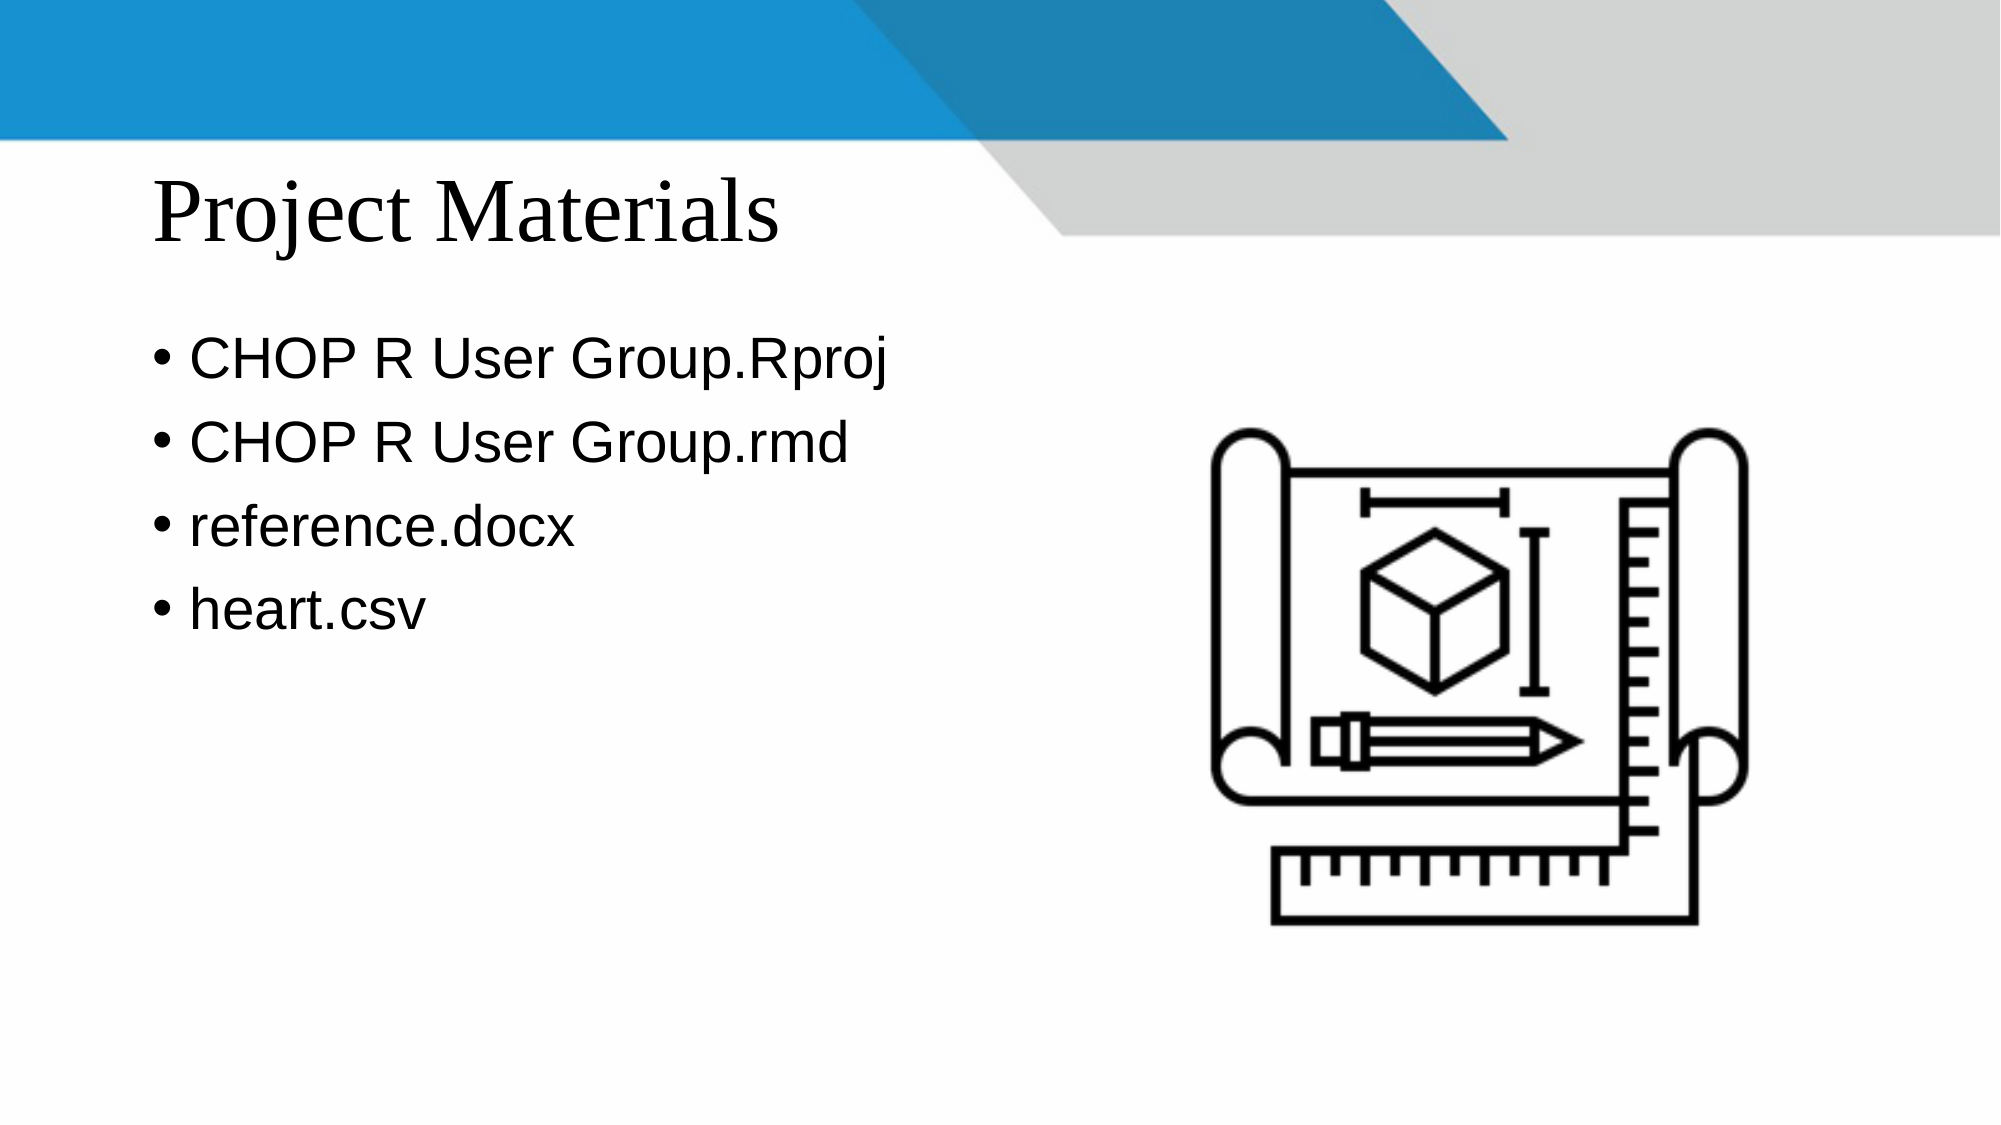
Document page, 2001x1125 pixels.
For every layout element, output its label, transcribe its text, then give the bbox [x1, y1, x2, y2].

title Project Materials [137, 103, 1863, 320]
picture [0, 0, 2001, 1125]
list CHOP R User Group.Rproj CHOP R User Group.rmd reference.docx heart.csv [137, 320, 1863, 1035]
